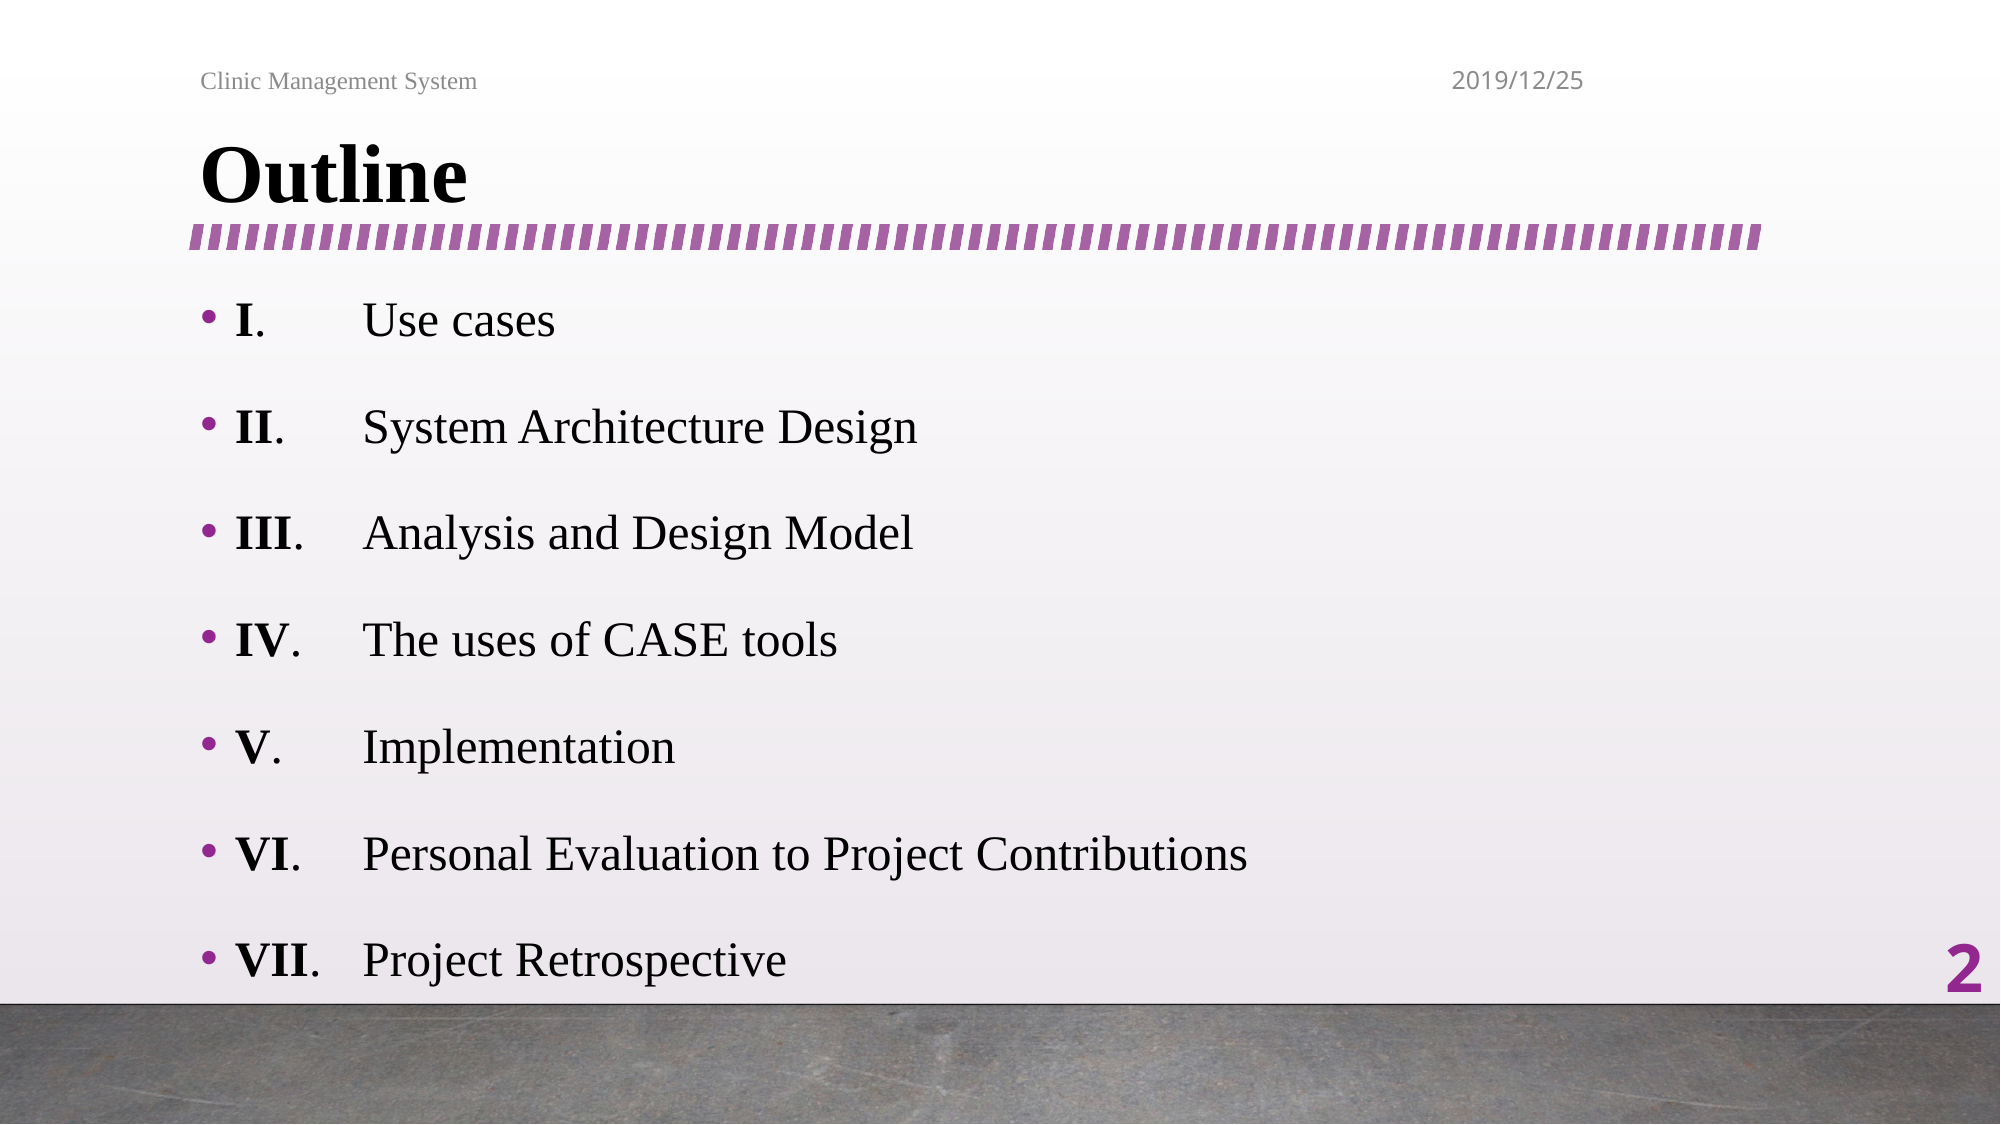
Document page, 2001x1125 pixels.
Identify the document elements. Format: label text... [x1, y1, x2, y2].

picture [0, 1004, 2000, 1124]
list I. Use cases II. System Architecture Design III. Analysis and Design Model IV. The uses of CASE tools V. Implementation VI. Personal Evaluation to Project Contributions VII. Project Retrospective [185, 250, 1836, 996]
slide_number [1397, 54, 1600, 105]
slide_number 2 [1865, 918, 1999, 1001]
footer Clinic Management System [185, 54, 1397, 105]
title Outline [184, 123, 1761, 218]
